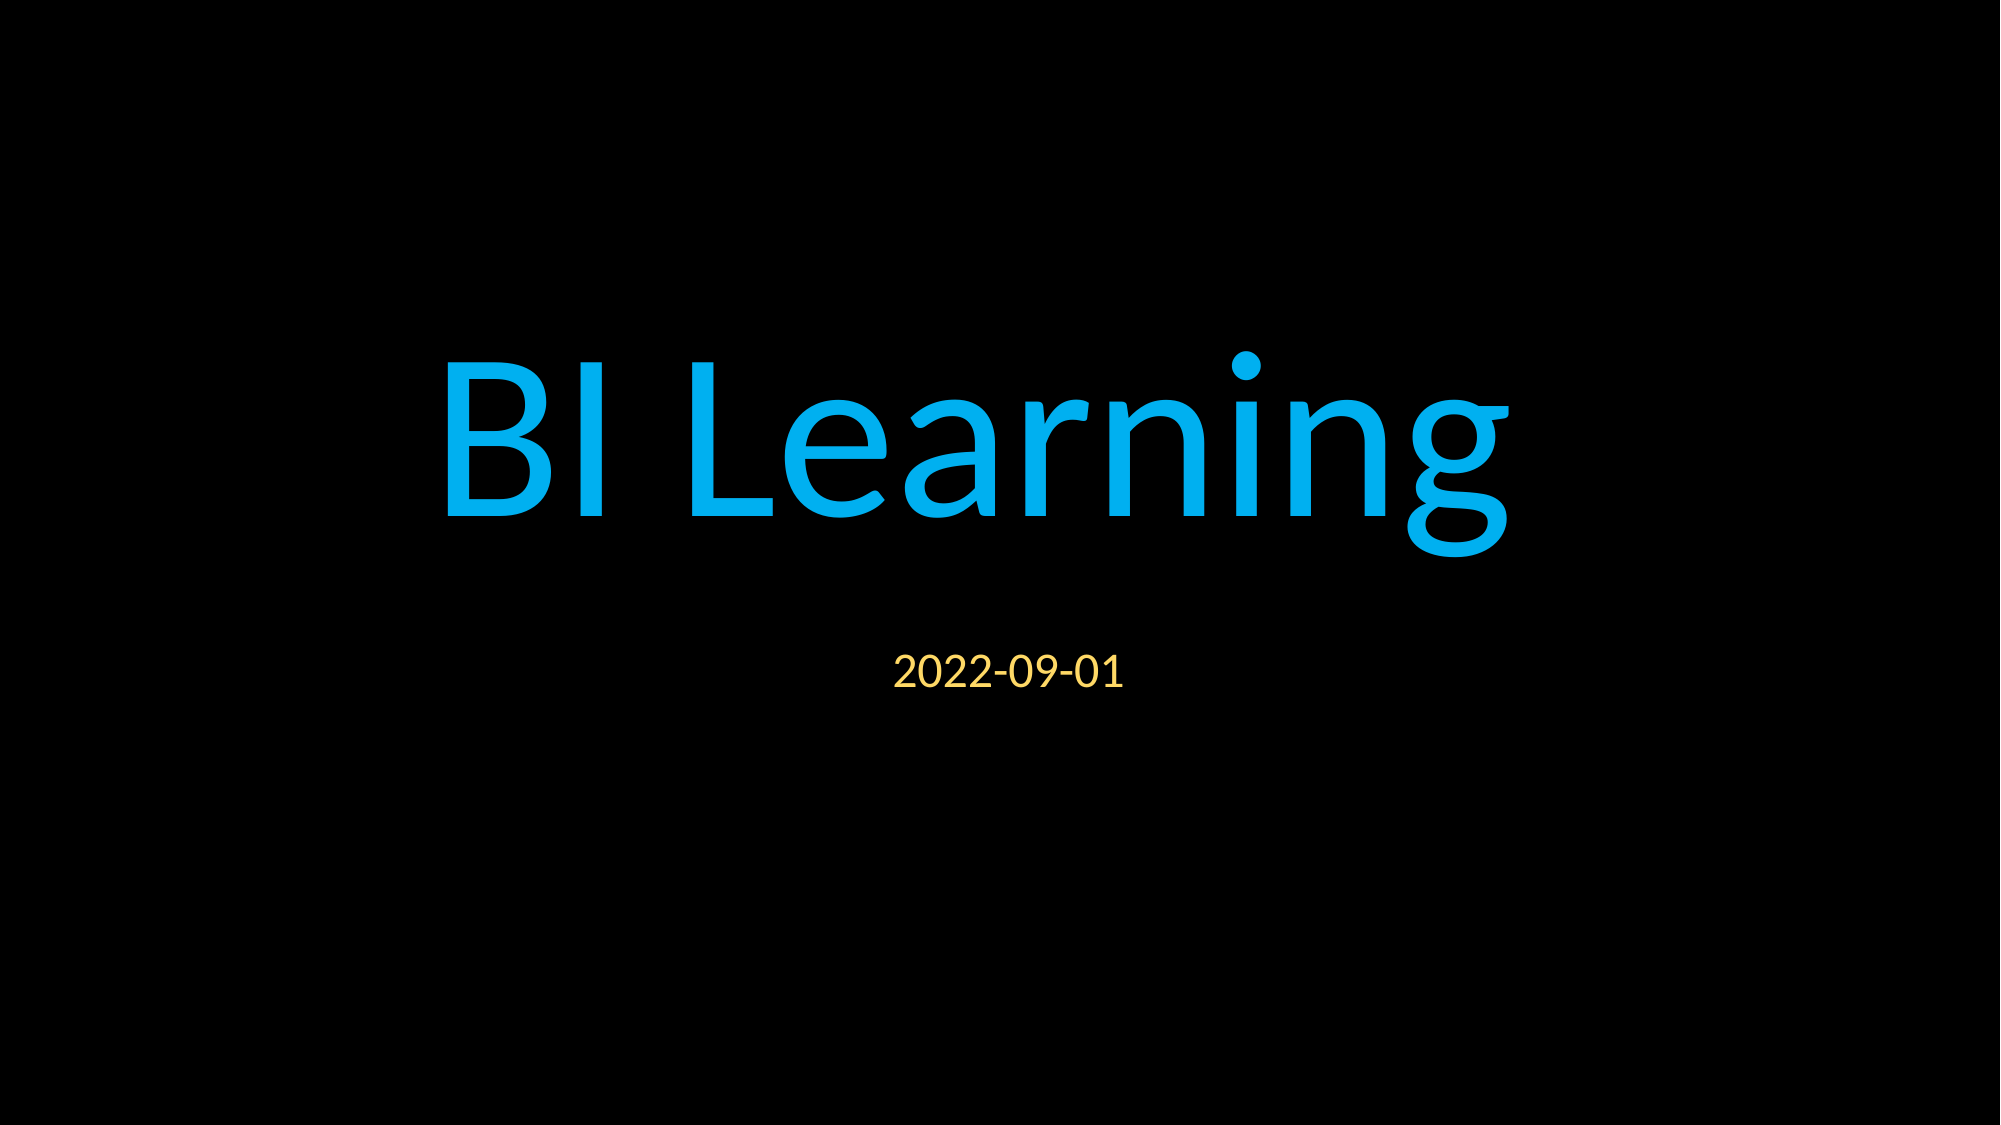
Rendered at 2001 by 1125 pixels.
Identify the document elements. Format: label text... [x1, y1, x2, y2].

title BI Learning [249, 184, 1750, 576]
subtitle 2022-09-01 [258, 637, 1759, 909]
